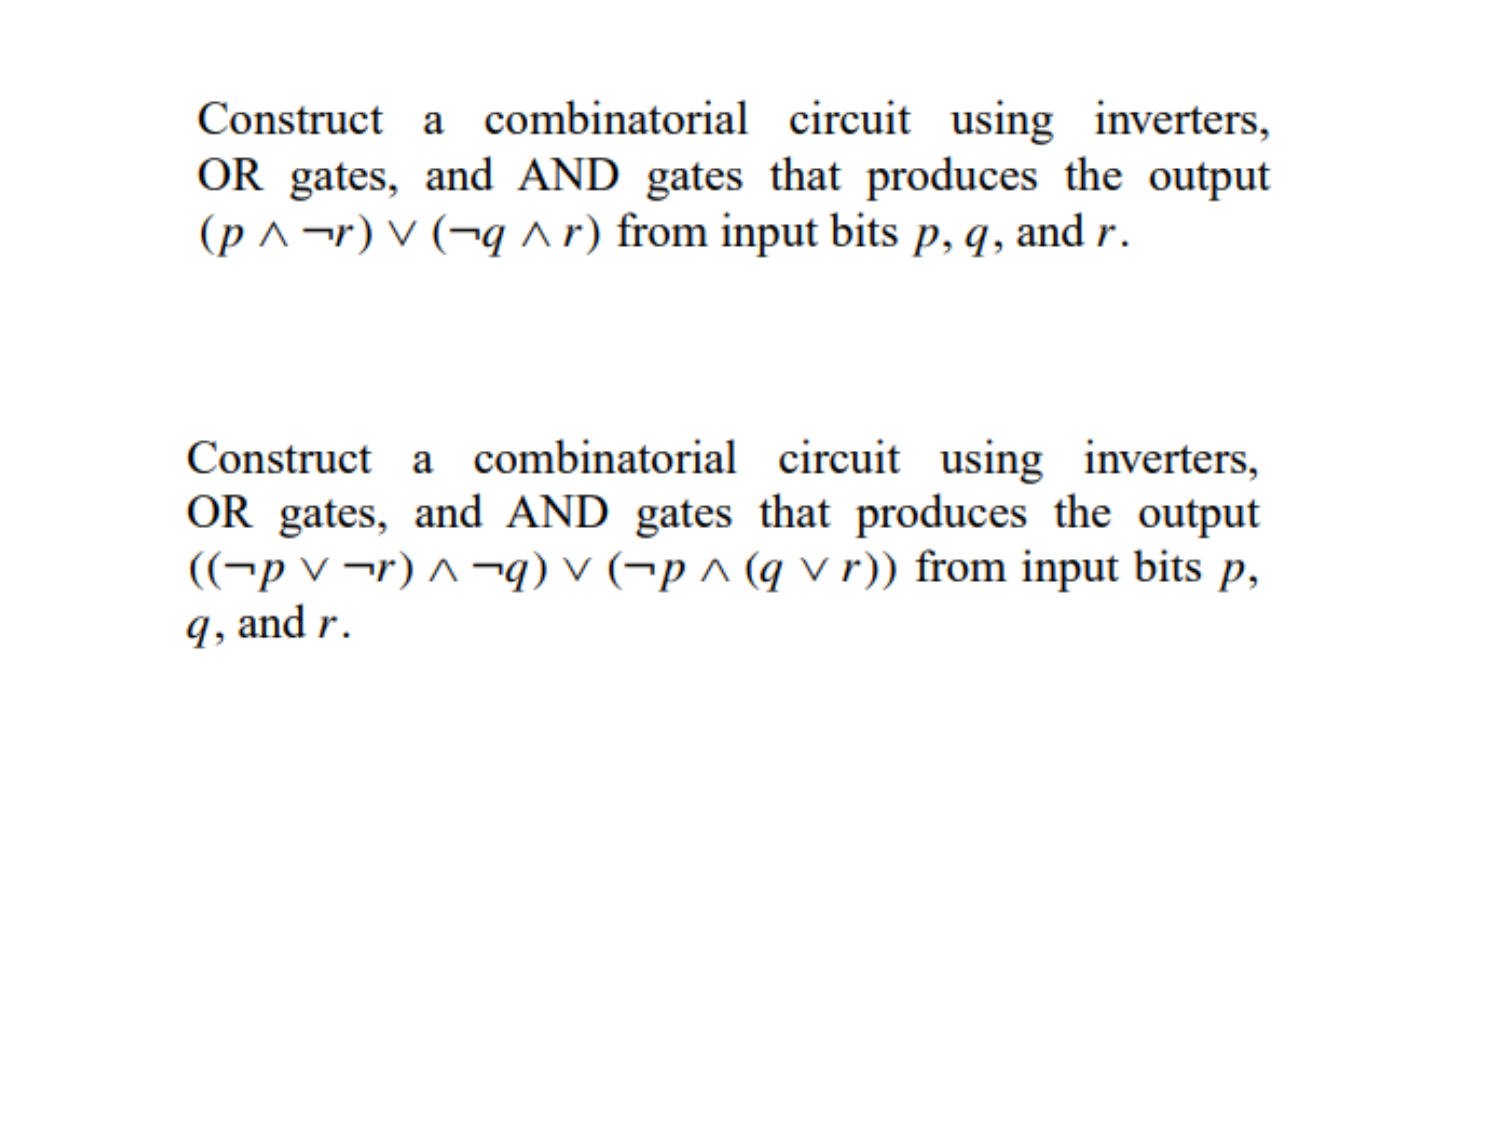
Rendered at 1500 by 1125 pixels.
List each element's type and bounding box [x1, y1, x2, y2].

picture [187, 87, 1287, 276]
picture [174, 424, 1283, 676]
